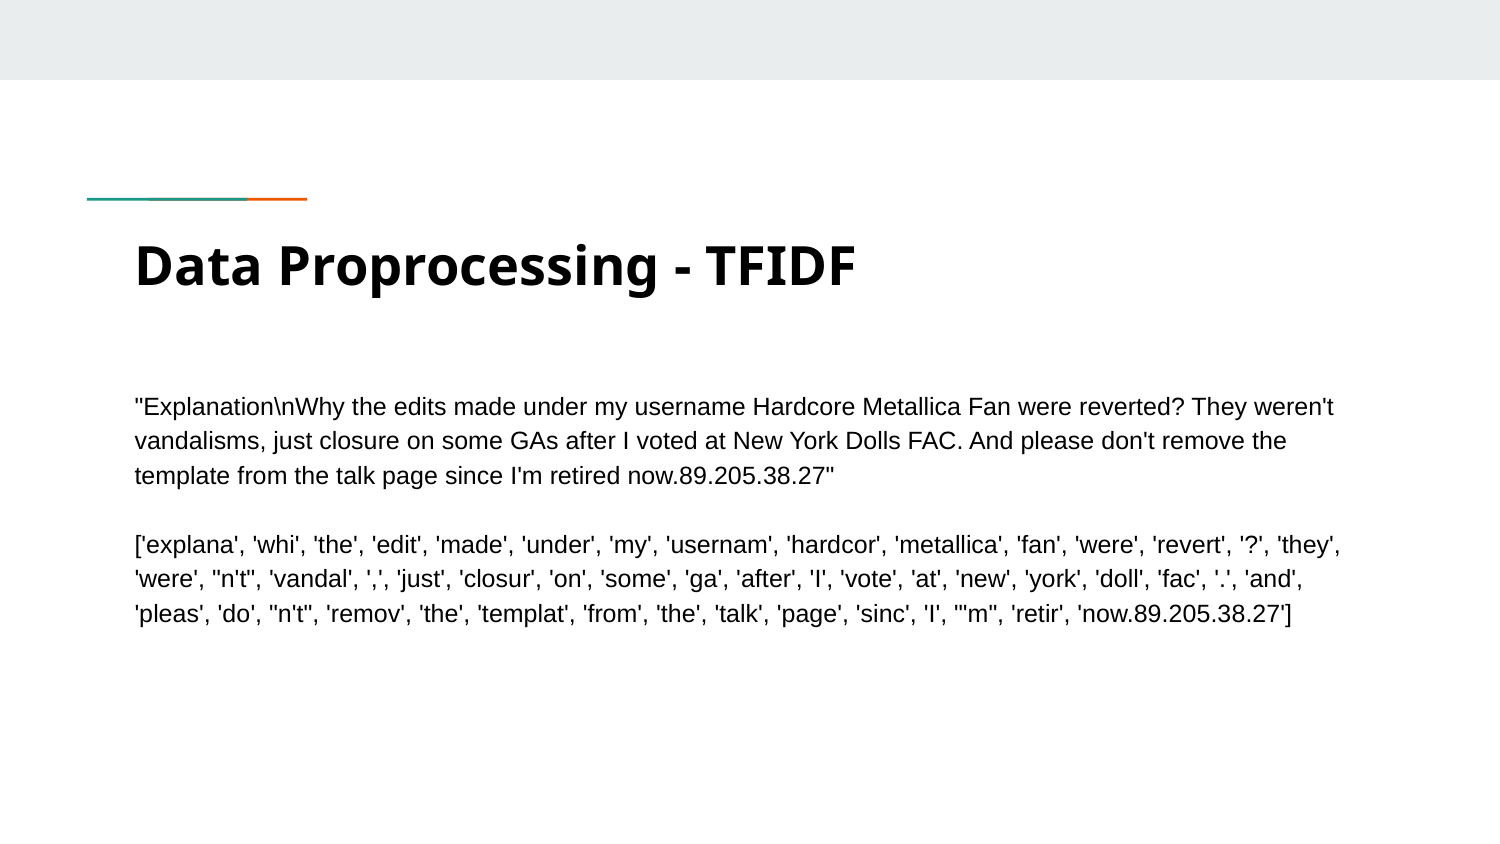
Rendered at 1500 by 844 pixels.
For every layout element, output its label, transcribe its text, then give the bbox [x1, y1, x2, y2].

list "Explanation\nWhy the edits made under my username Hardcore Metallica Fan were reverted? They weren't vandalisms, just closure on some GAs after I voted at New York Dolls FAC. And please don't remove the template from the talk page since I'm retired now.89.205.38.27" ['explana', 'whi', 'the', 'edit', 'made', 'under', 'my', 'usernam', 'hardcor', 'metallica', 'fan', 'were', 'revert', '?', 'they', 'were', "n't", 'vandal', ',', 'just', 'closur', 'on', 'some', 'ga', 'after', 'I', 'vote', 'at', 'new', 'york', 'doll', 'fac', '.', 'and', 'pleas', 'do', "n't", 'remov', 'the', 'templat', 'from', 'the', 'talk', 'page', 'sinc', 'I', "'m", 'retir', 'now.89.205.38.27'] [119, 341, 1381, 712]
title Data Proprocessing - TFIDF [119, 216, 1381, 305]
